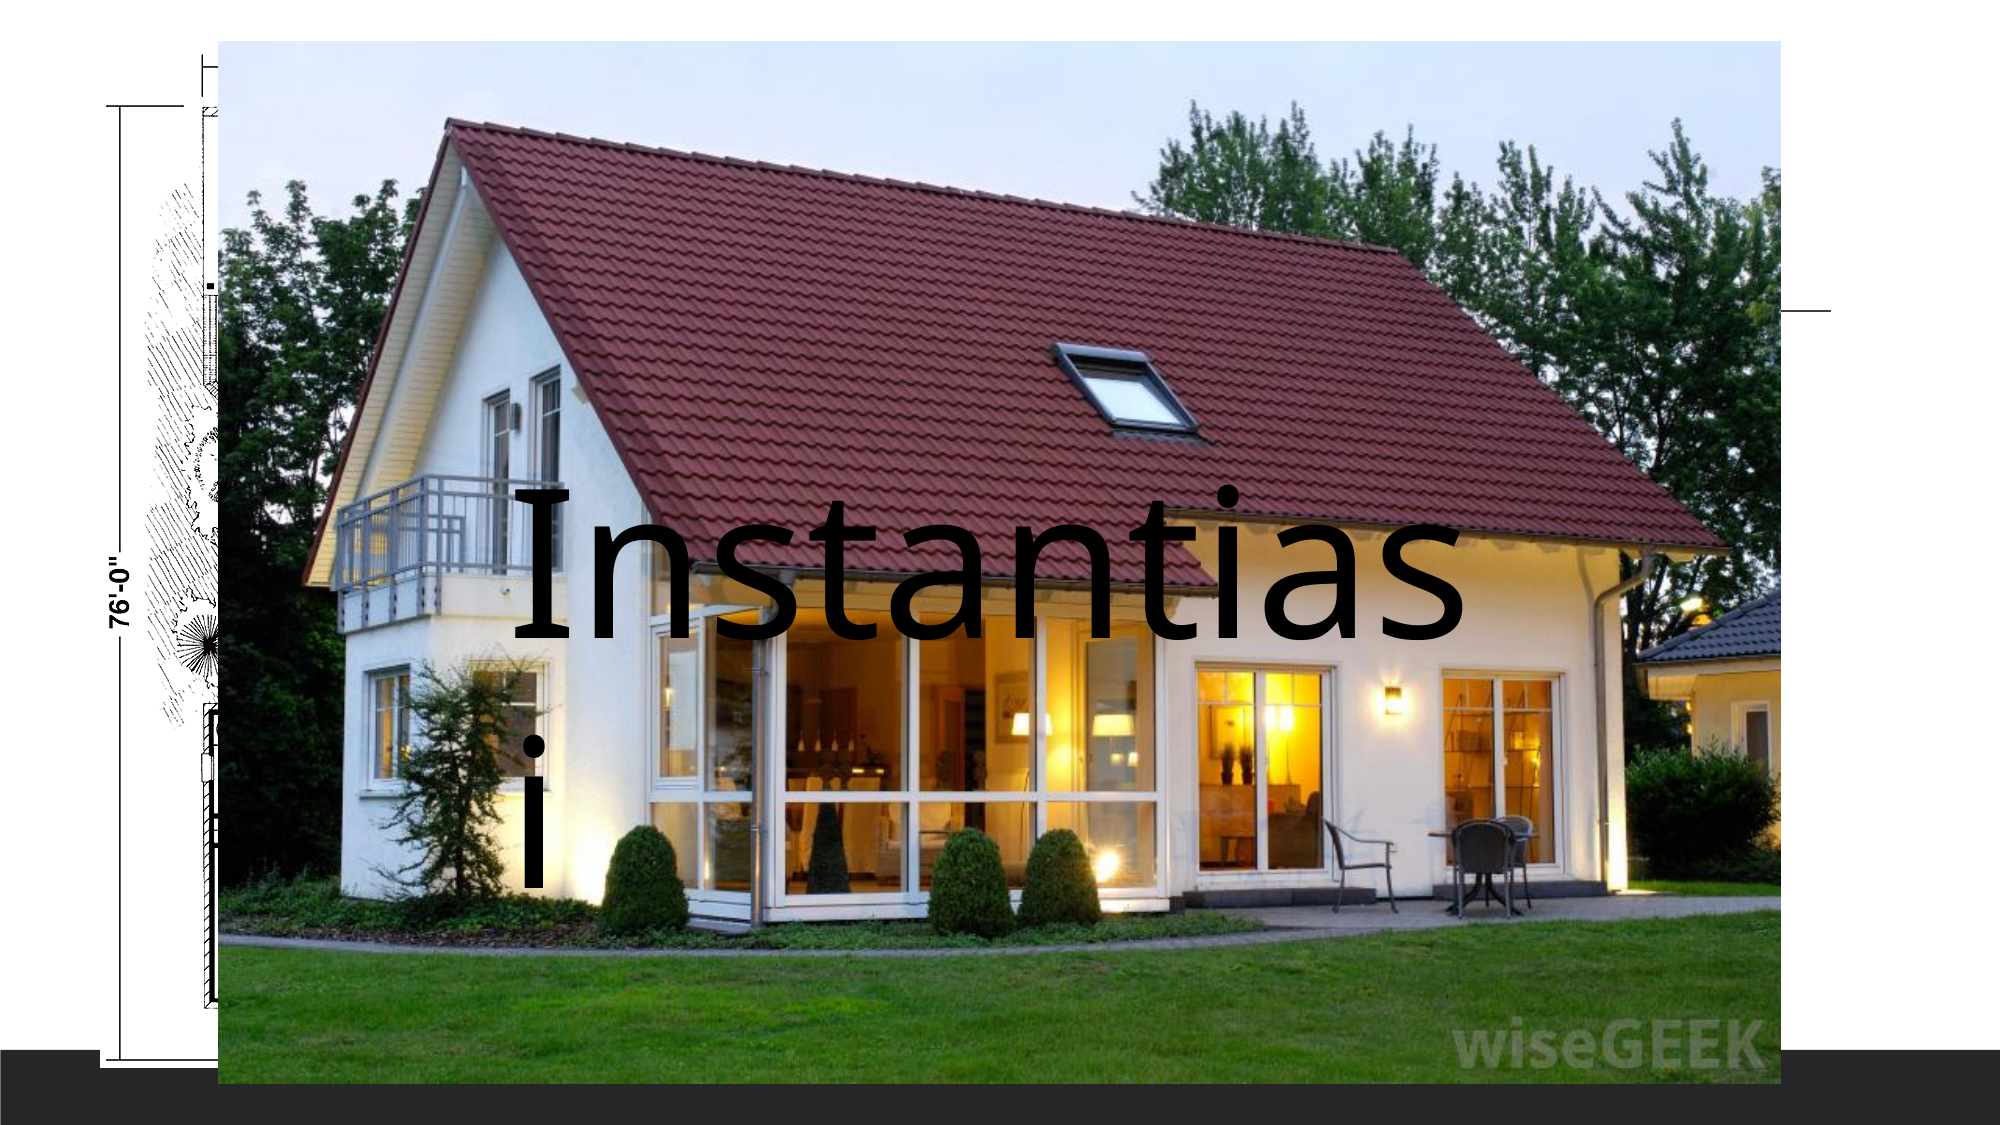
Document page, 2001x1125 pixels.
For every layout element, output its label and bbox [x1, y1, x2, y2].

list [99, 44, 216, 1069]
picture [218, 40, 1782, 1084]
